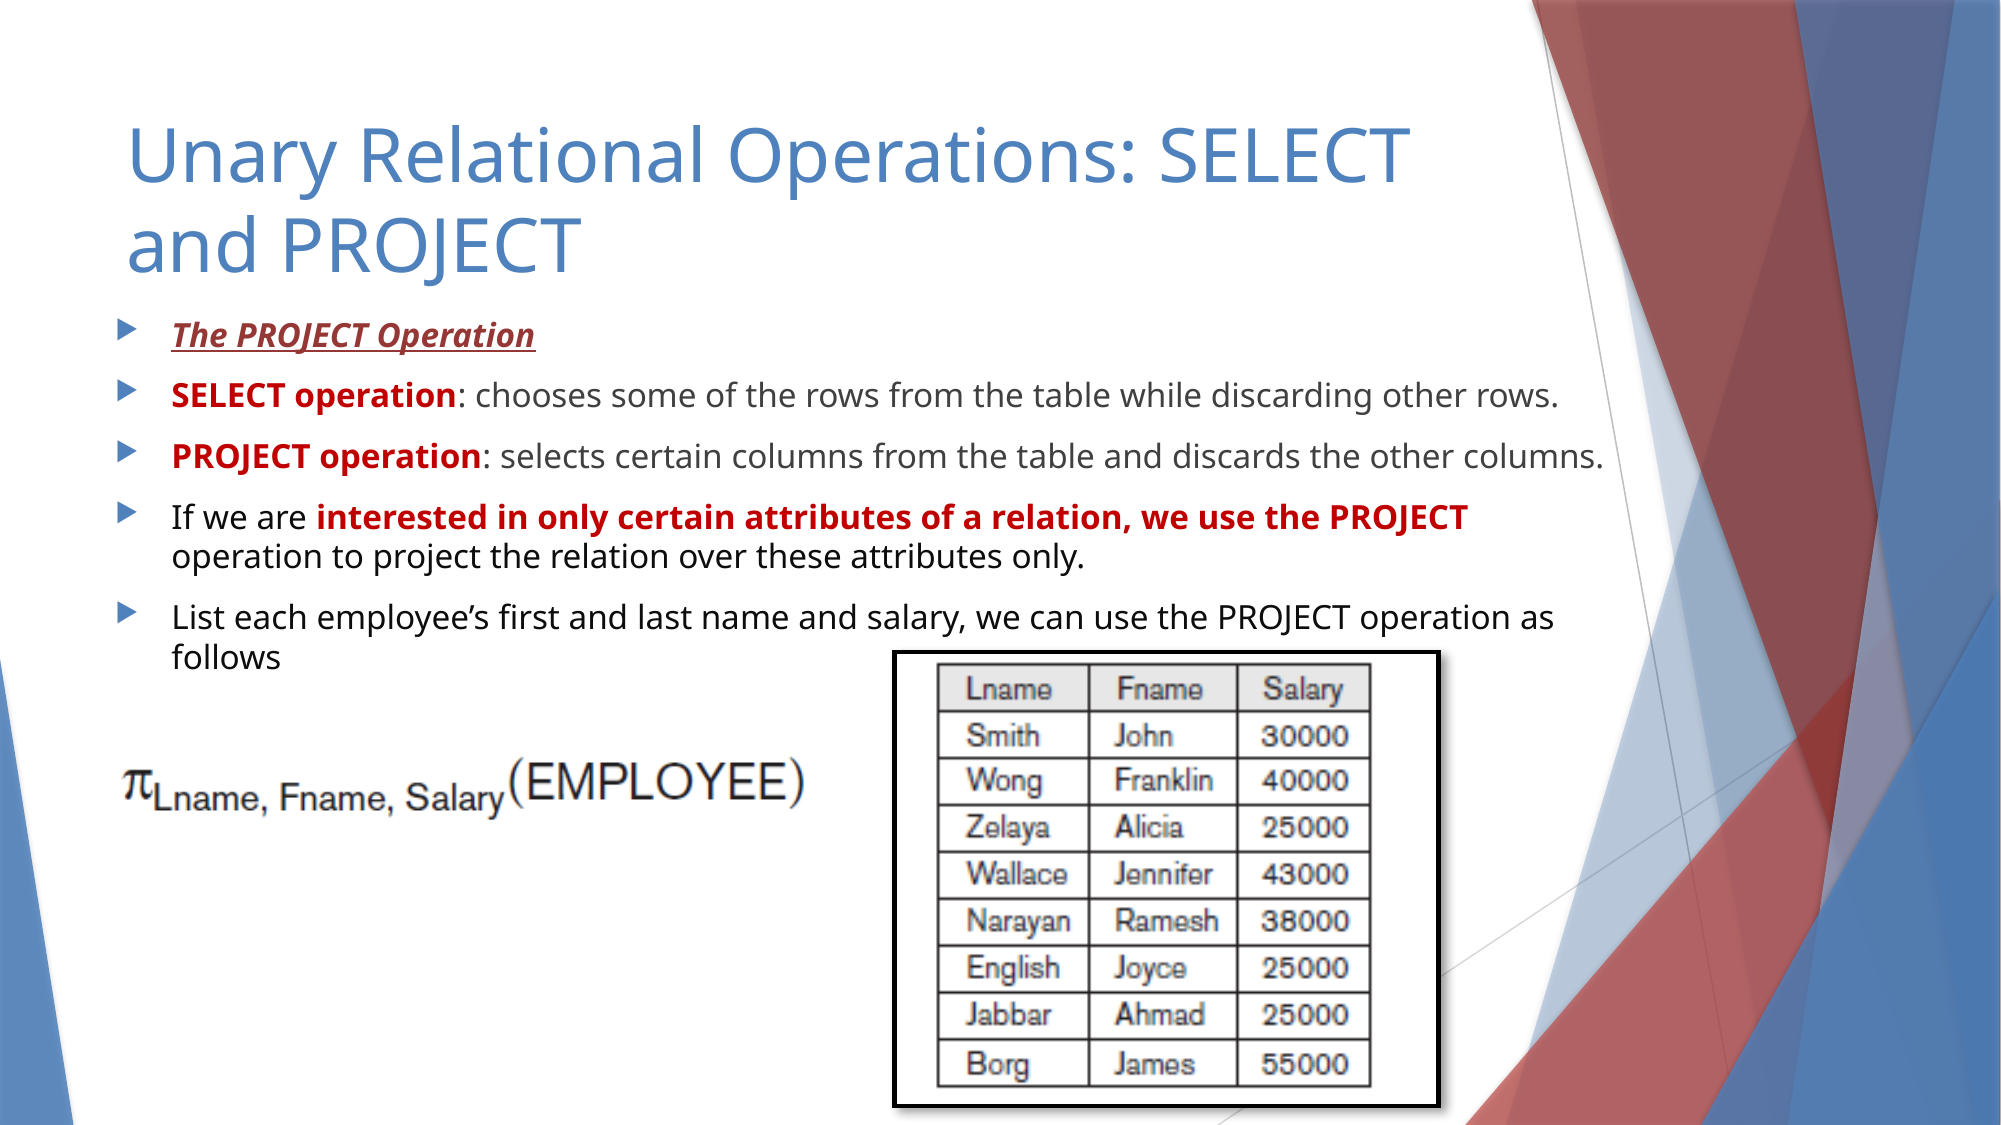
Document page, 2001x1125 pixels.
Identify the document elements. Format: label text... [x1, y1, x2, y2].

picture [79, 727, 867, 844]
picture [896, 653, 1437, 1104]
title Unary Relational Operations: SELECT and PROJECT [111, 99, 1522, 306]
list The PROJECT Operation SELECT operation: chooses some of the rows from the table while discarding other rows. PROJECT operation: selects certain columns from the table and discards the other columns. If we are interested in only certain attributes of a relation, we use the PROJECT operation to project the relation over these attributes only. List each employee’s first and last name and salary, we can use the PROJECT operation as follows [100, 306, 1634, 1071]
